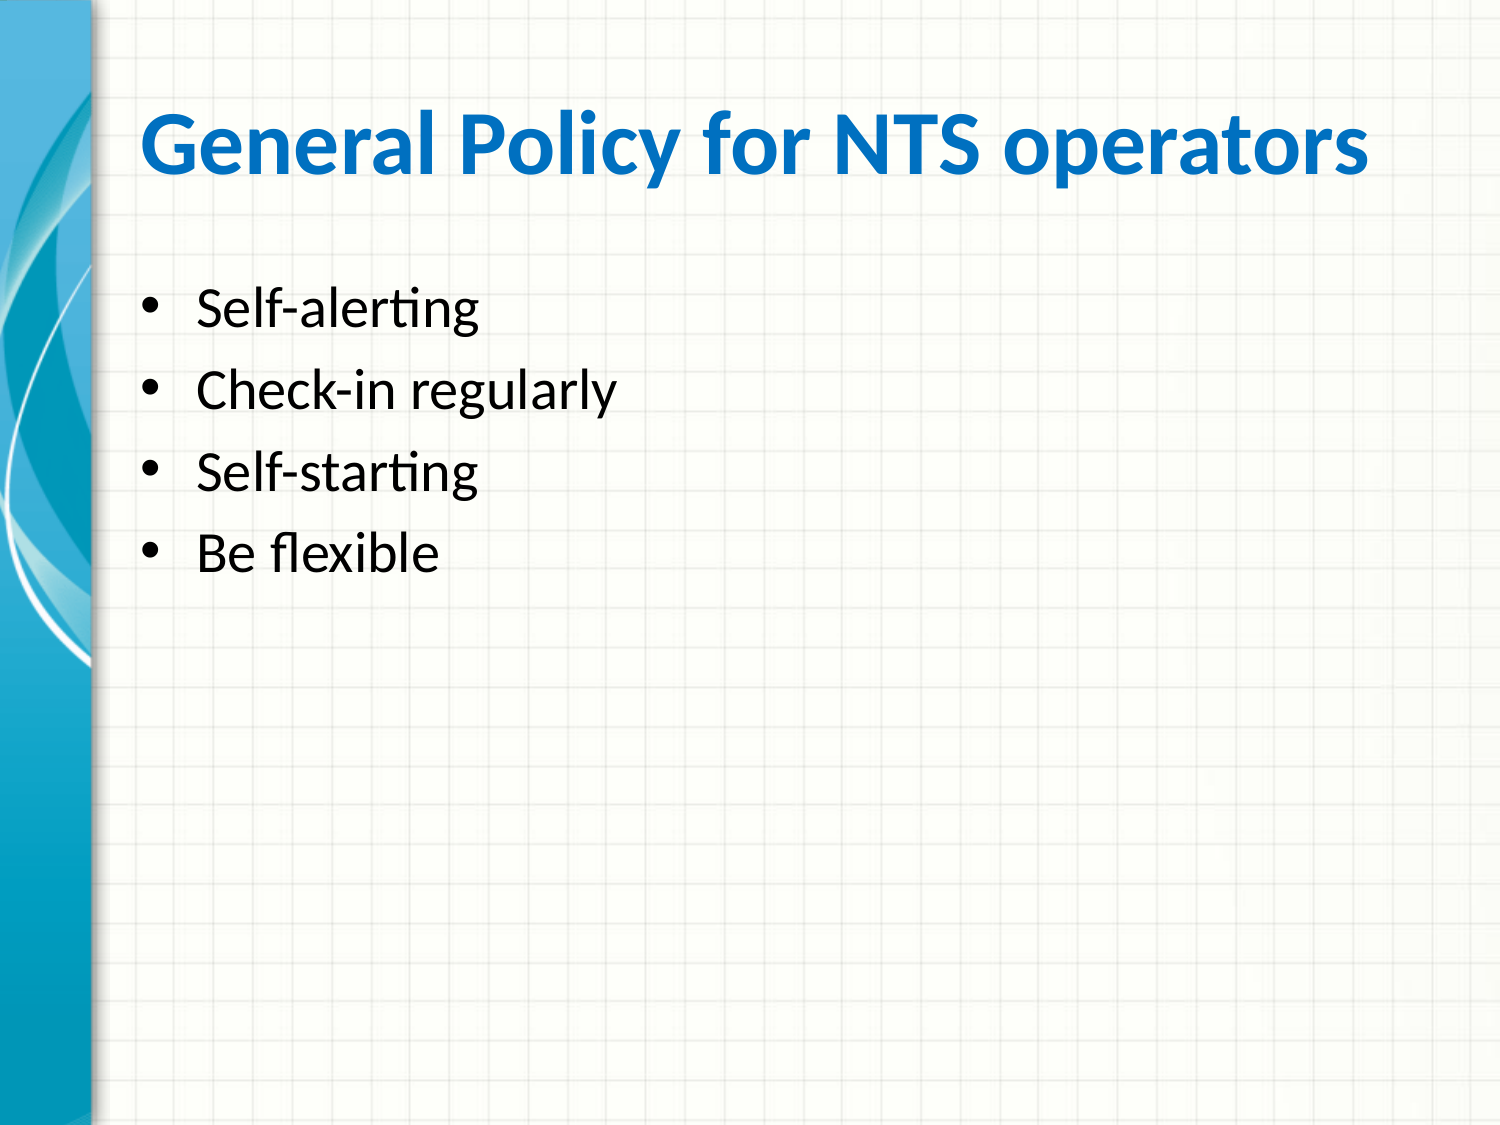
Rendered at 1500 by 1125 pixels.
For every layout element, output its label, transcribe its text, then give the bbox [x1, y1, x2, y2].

title General Policy for NTS operators [125, 44, 1450, 232]
picture [0, 0, 1500, 1125]
list Self-alerting Check-in regularly Self-starting Be flexible [125, 261, 1450, 875]
